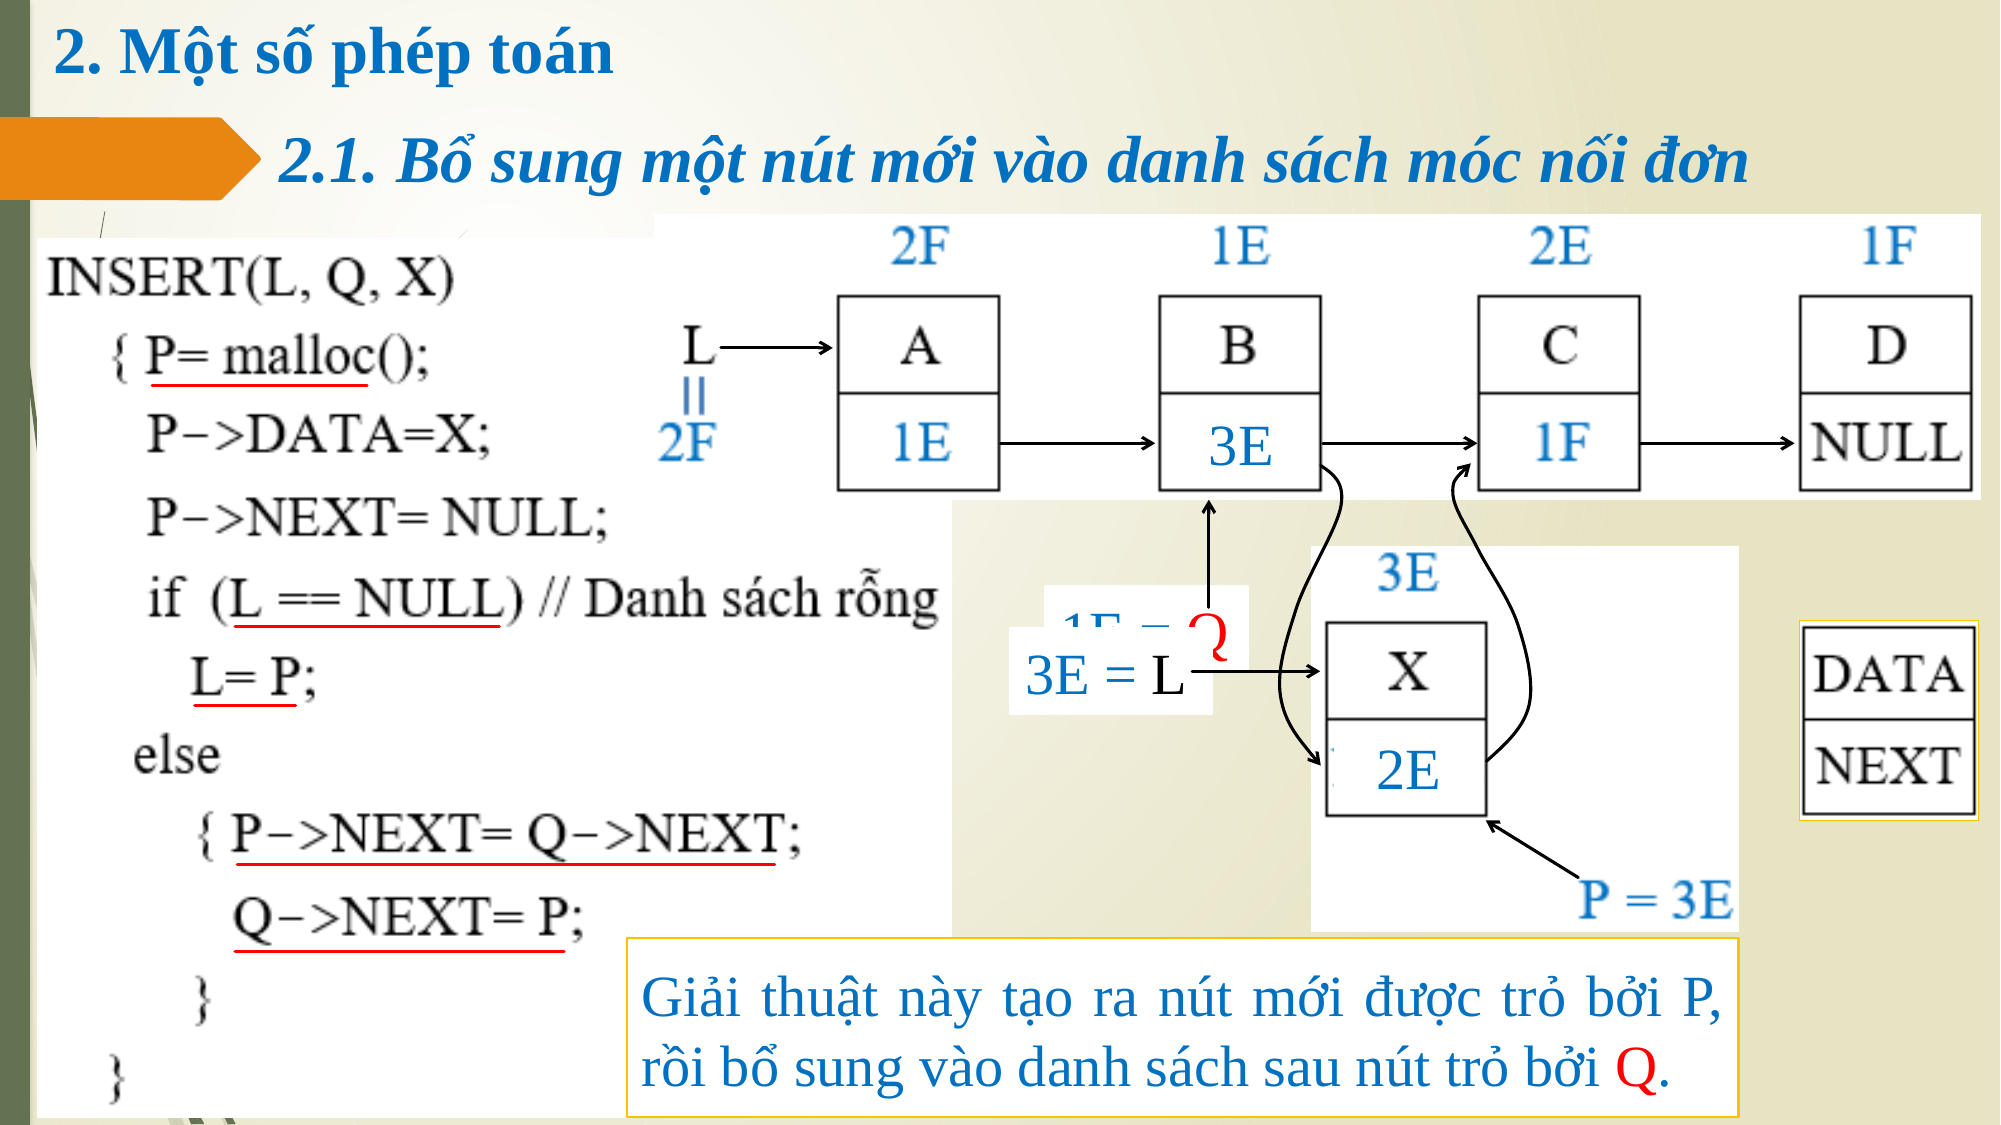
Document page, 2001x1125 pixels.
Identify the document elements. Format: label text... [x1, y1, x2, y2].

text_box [1045, 507, 1248, 627]
text_box Giải thuật này tạo ra nút mới được trỏ bởi P, rồi bổ sung vào danh sách sau nút trỏ bởi Q. [957, 937, 1740, 1118]
text_box [1454, 507, 1478, 545]
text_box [1310, 546, 1739, 932]
text_box [1287, 723, 1306, 750]
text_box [654, 213, 1981, 500]
text_box [1320, 507, 1343, 545]
picture [37, 238, 952, 1118]
text_box [1289, 581, 1306, 627]
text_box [1009, 628, 1321, 715]
text_box 2. Một số phép toán [38, 0, 1664, 95]
text_box 2.1. Bổ sung một nút mới vào danh sách móc nối đơn [264, 108, 1890, 204]
picture [1799, 620, 1980, 821]
